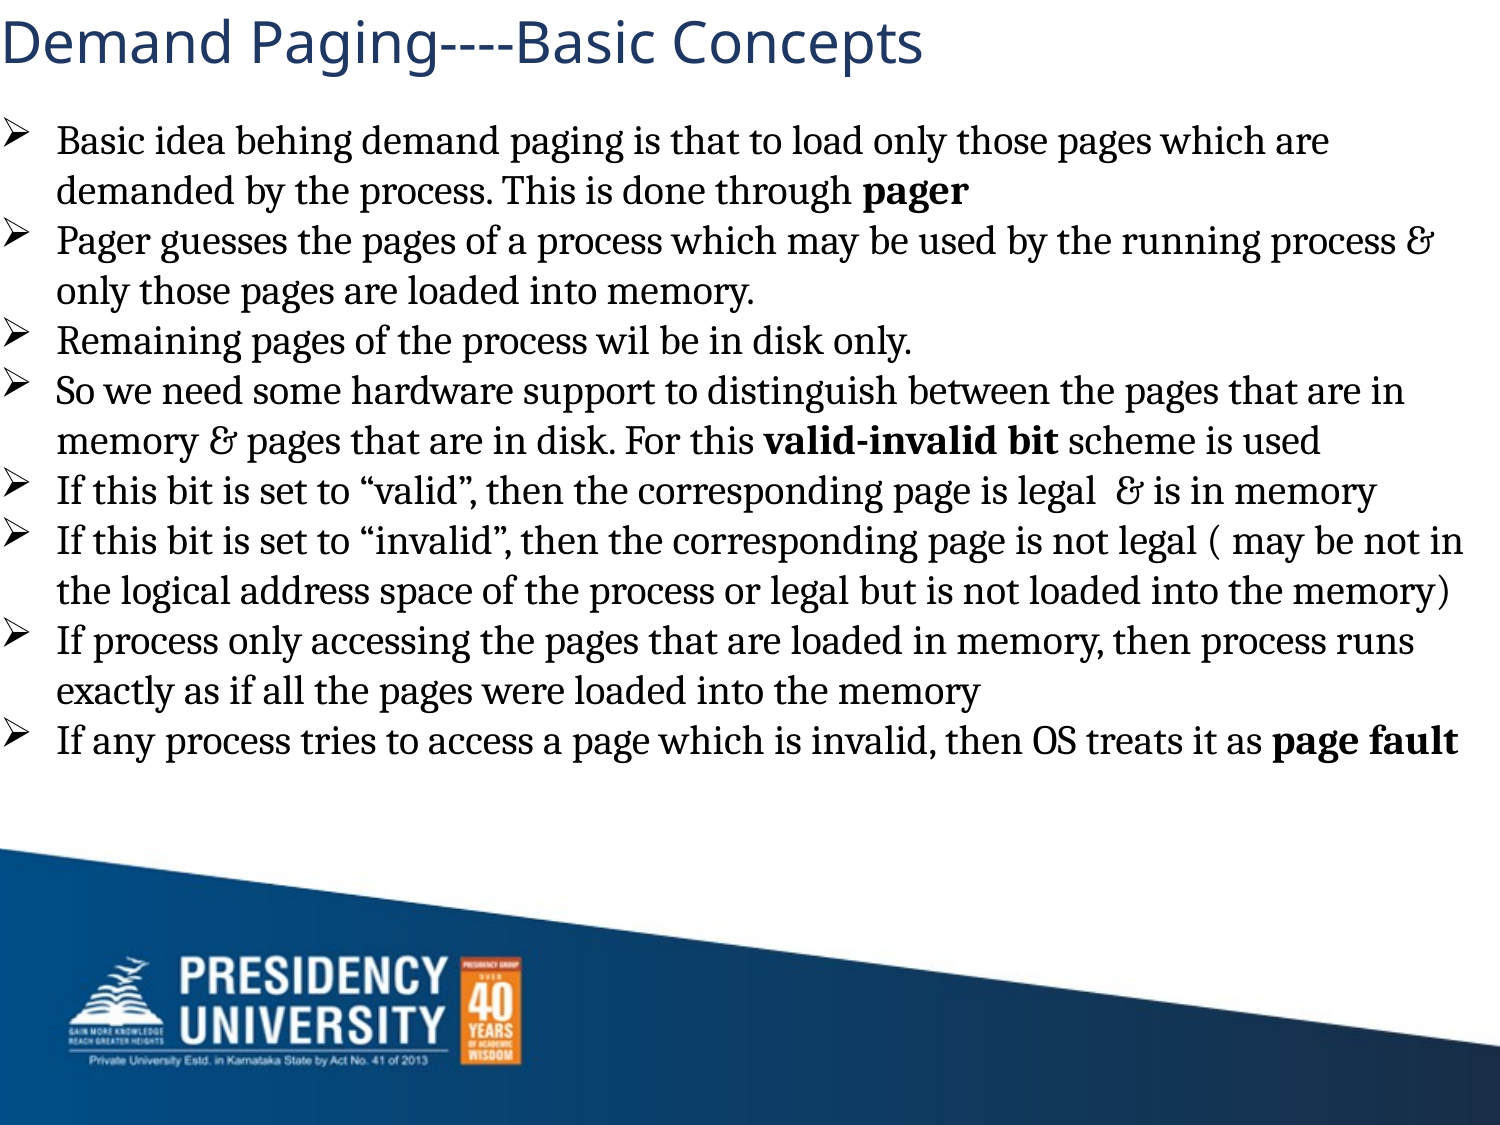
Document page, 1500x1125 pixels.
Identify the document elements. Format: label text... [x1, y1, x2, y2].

title Demand Paging----Basic Concepts [0, 5, 1500, 76]
list Basic idea behing demand paging is that to load only those pages which are demanded by the process. This is done through pager Pager guesses the pages of a process which may be used by the running process & only those pages are loaded into memory. Remaining pages of the process wil be in disk only. So we need some hardware support to distinguish between the pages that are in memory & pages that are in disk. For this valid-invalid bit scheme is used If this bit is set to “valid”, then the corresponding page is legal & is in memory If this bit is set to “invalid”, then the corresponding page is not legal ( may be not in the logical address space of the process or legal but is not loaded into the memory) If process only accessing the pages that are loaded in memory, then process runs exactly as if all the pages were loaded into the memory If any process tries to access a page which is invalid, then OS treats it as page fault [0, 112, 1500, 1125]
